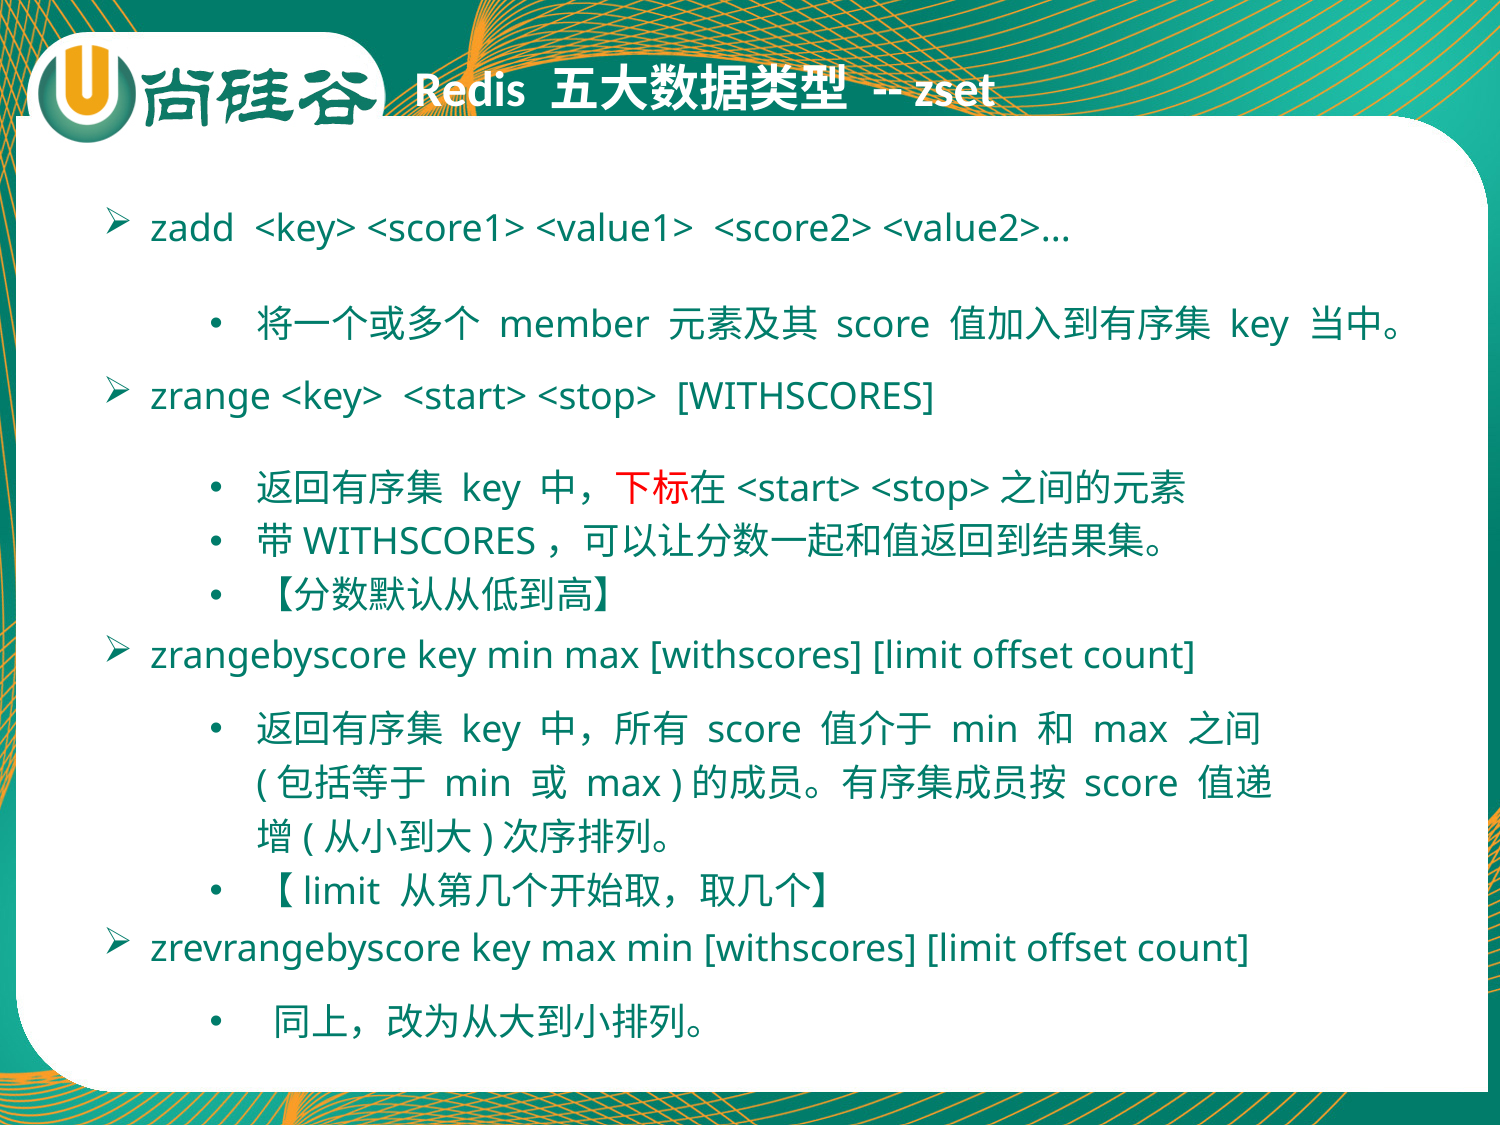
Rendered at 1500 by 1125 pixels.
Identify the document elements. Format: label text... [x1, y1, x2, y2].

picture [0, 0, 1500, 1125]
text_box 返回有序集 key 中，下标在<start> <stop>之间的元素 带WITHSCORES，可以让分数一起和值返回到结果集。 【分数默认从低到高】 [194, 447, 1294, 678]
text_box Redis 五大数据类型 -- zset [399, 19, 1011, 124]
text_box zadd <key> <score1> <value1> <score2> <value2>... [88, 196, 1447, 346]
text_box zrange <key> <start> <stop> [WITHSCORES] [88, 364, 1294, 425]
text_box 返回有序集 key 中，所有 score 值介于 min 和 max 之间(包括等于 min 或 max )的成员。有序集成员按 score 值递增(从小到大)次序排列。 【limit 从第几个开始取，取几个】 [194, 688, 1294, 907]
text_box zrevrangebyscore key max min [withscores] [limit offset count] [88, 907, 1424, 977]
text_box zrangebyscore key min max [withscores] [limit offset count] [88, 615, 1424, 684]
text_box 将一个或多个 member 元素及其 score 值加入到有序集 key 当中。 [194, 283, 1412, 353]
text_box 同上，改为从大到小排列。 [194, 981, 1294, 1051]
